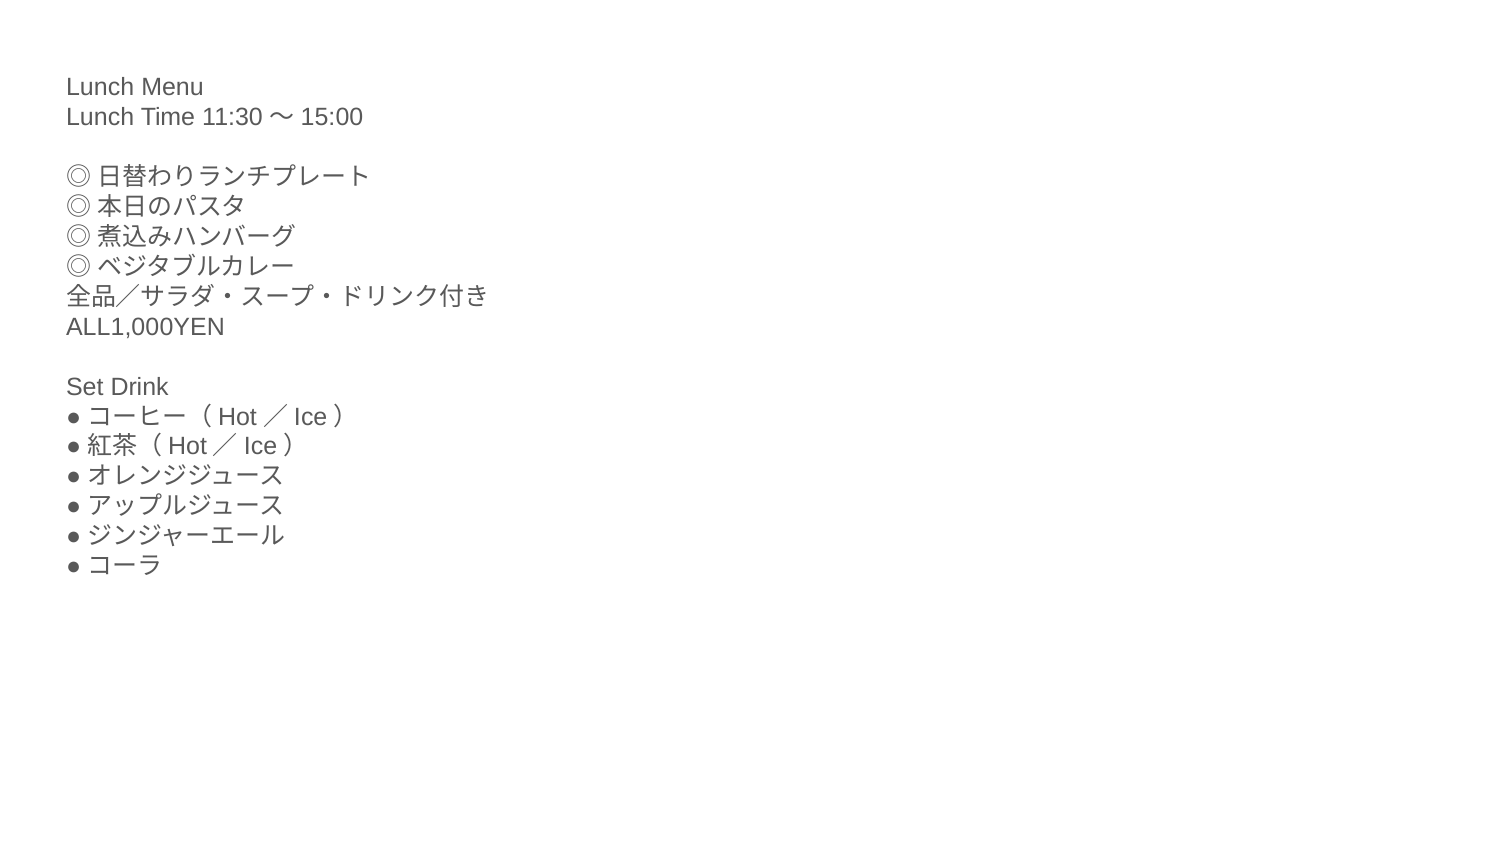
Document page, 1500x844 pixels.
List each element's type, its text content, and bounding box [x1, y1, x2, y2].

subtitle Lunch Menu Lunch Time 11:30〜15:00 ◎日替わりランチプレート ◎本日のパスタ ◎煮込みハンバーグ ◎ベジタブルカレー 全品／サラダ・スープ・ドリンク付き ALL1,000YEN Set Drink ●コーヒー（Hot／Ice） ●紅茶（Hot／Ice） ●オレンジジュース ●アップルジュース ●ジンジャーエール ●コーラ [51, 55, 1449, 789]
